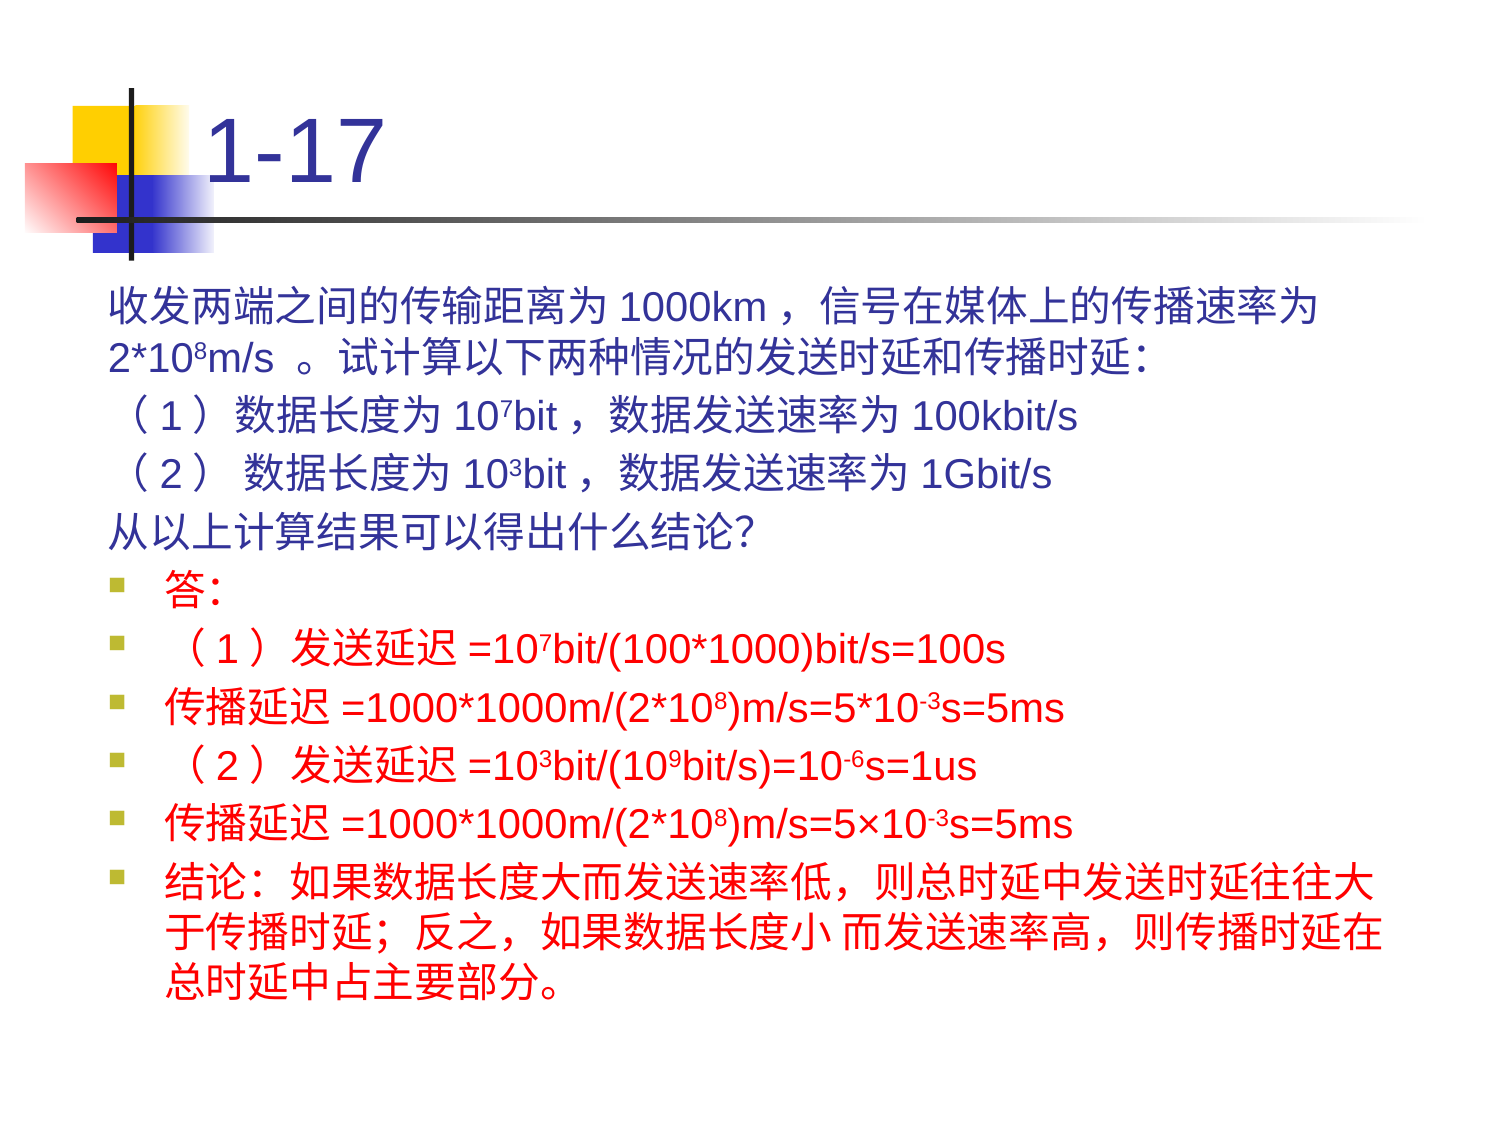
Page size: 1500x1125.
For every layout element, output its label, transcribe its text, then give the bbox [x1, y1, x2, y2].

title 1-17 [188, 54, 1468, 209]
list 收发两端之间的传输距离为1000km，信号在媒体上的传播速率为2*108m/s 。试计算以下两种情况的发送时延和传播时延： （1）数据长度为107bit，数据发送速率为100kbit/s （2） 数据长度为103bit，数据发送速率为1Gbit/s 从以上计算结果可以得出什么结论？ 答： （1）发送延迟=107bit/(100*1000)bit/s=100s 传播延迟=1000*1000m/(2*108)m/s=5*10-3s=5ms （2）发送延迟=103bit/(109bit/s)=10-6s=1us 传播延迟=1000*1000m/(2*108)m/s=5×10-3s=5ms 结论：如果数据长度大而发送速率低，则总时延中发送时延往往大于传播时延；反之，如果数据长度小 而发送速率高，则传播时延在总时延中占主要部分。 [92, 272, 1412, 1094]
